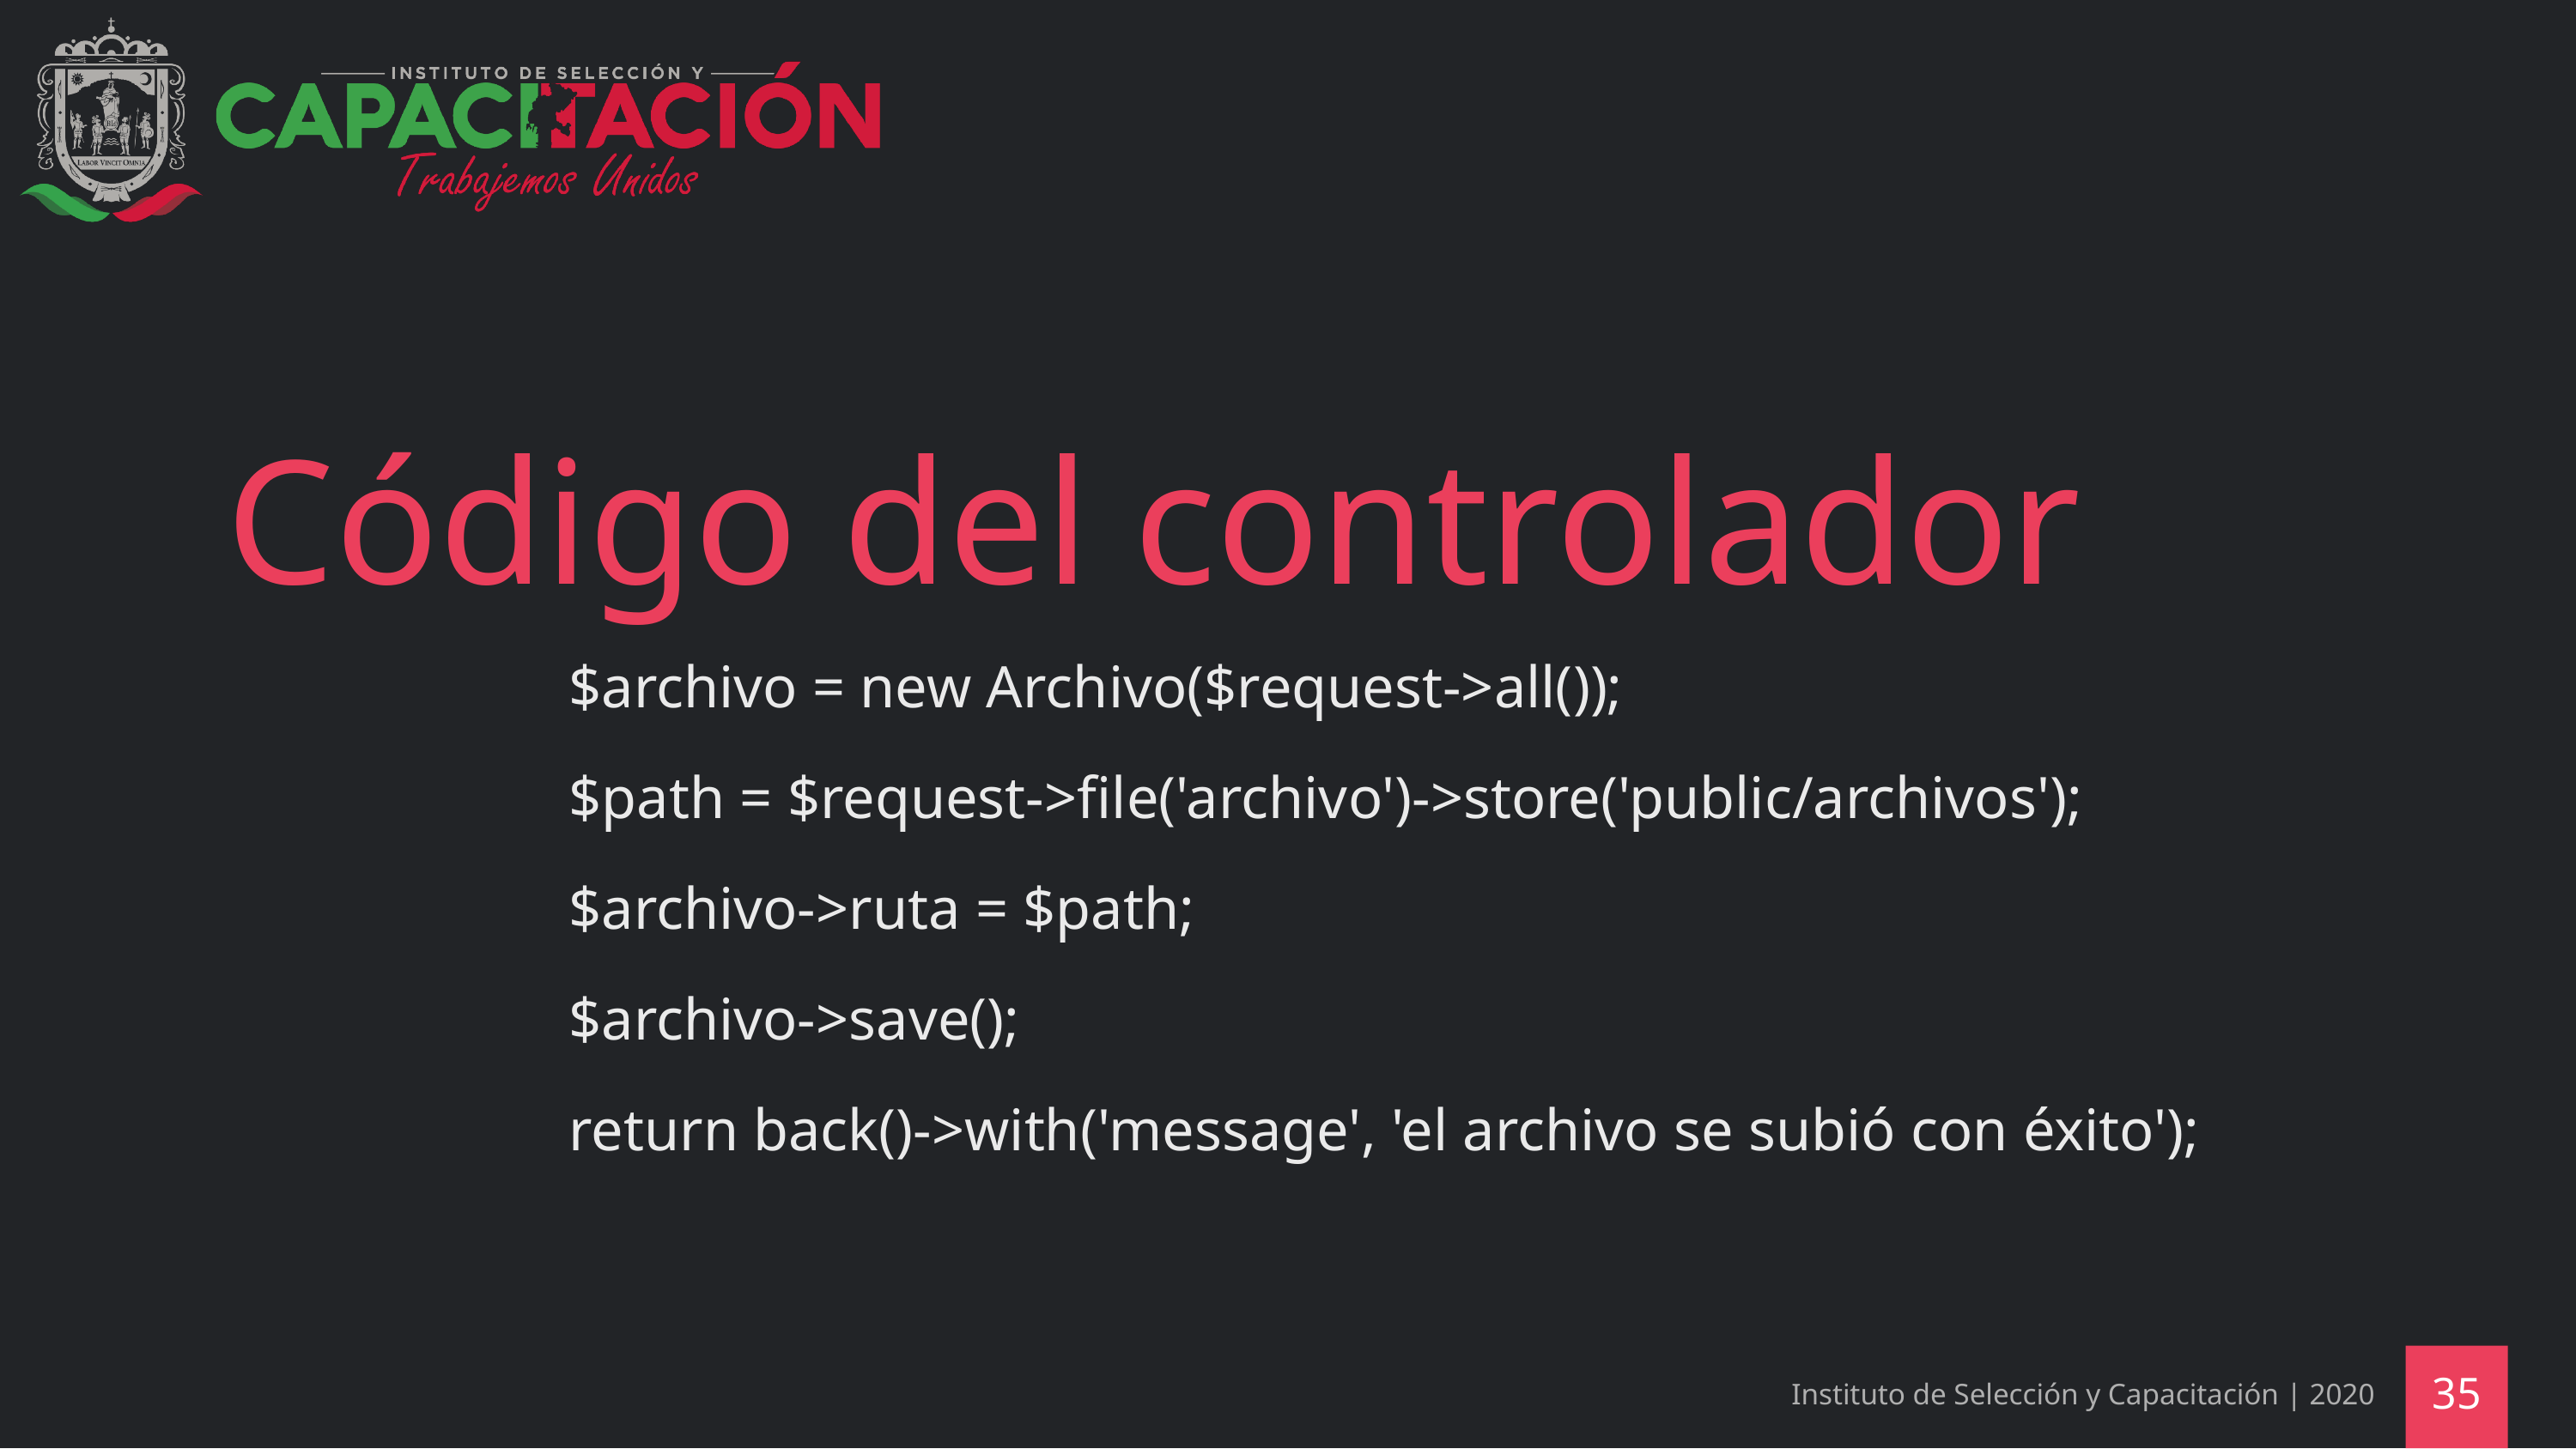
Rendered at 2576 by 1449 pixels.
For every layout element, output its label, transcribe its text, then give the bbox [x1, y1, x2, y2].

title Código del controlador [213, 254, 2363, 624]
slide_number 35 [2404, 1356, 2509, 1434]
footer Instituto de Selección y Capacitación | 2020 [1519, 1356, 2389, 1434]
list $archivo = new Archivo($request->all()); $path = $request->file('archivo')->store('public/archivos'); $archivo->ruta = $path; $archivo->save(); return back()->with('message', 'el archivo se subió con éxito'); [556, 623, 2389, 1226]
picture [0, 15, 899, 224]
